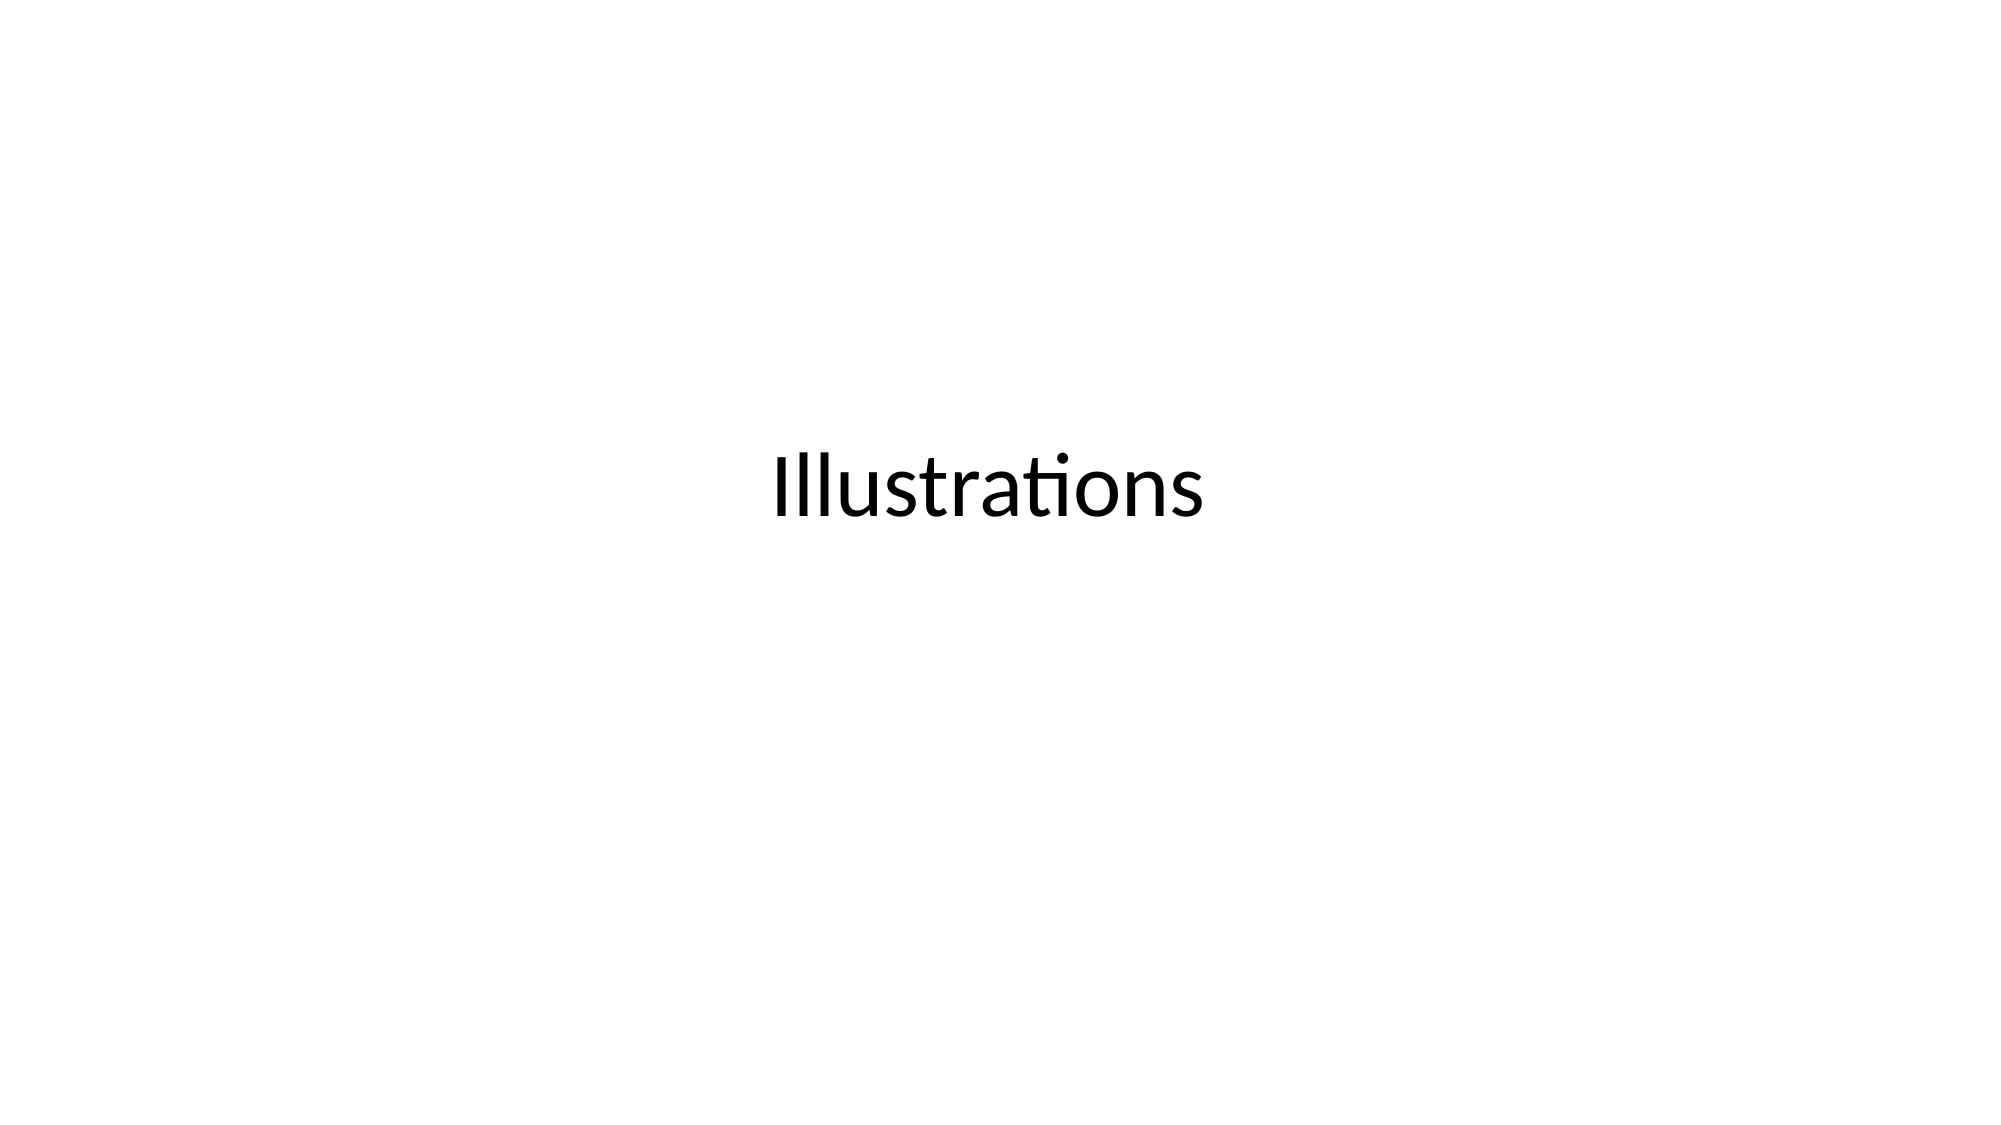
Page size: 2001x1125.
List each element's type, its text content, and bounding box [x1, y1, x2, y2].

title Illustrations [125, 378, 1851, 596]
